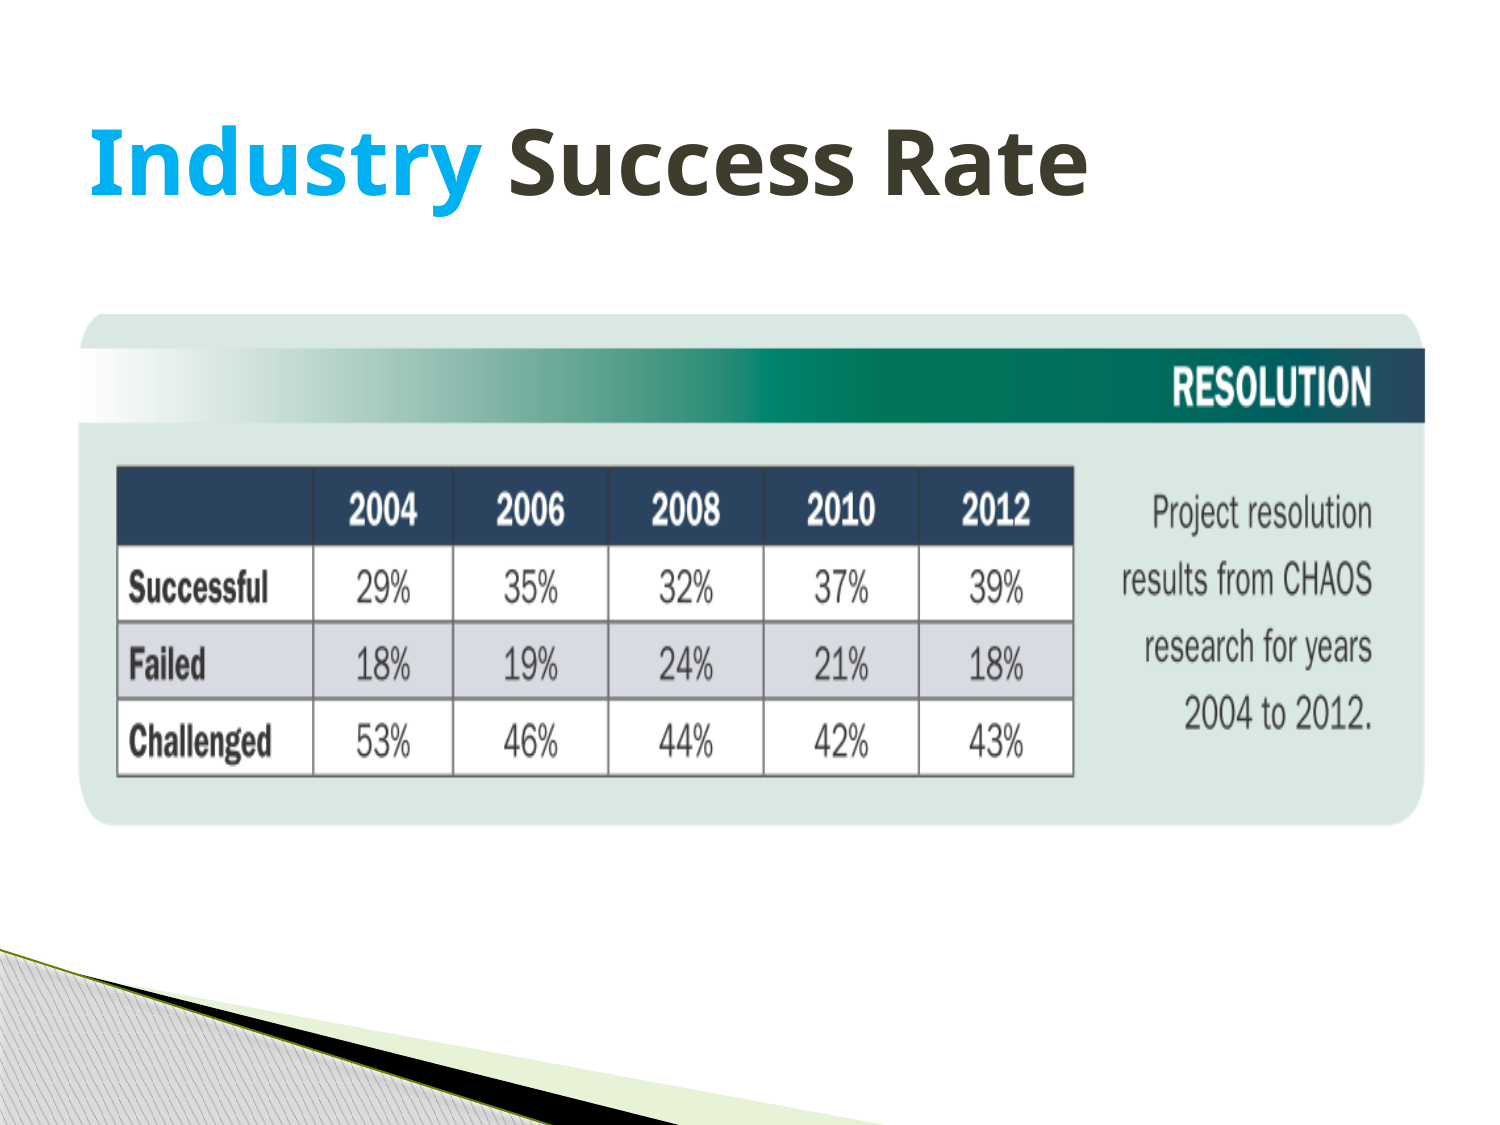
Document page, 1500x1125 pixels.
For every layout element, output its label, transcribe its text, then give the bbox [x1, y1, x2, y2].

title Industry Success Rate [75, 43, 1425, 274]
picture [73, 314, 1433, 835]
